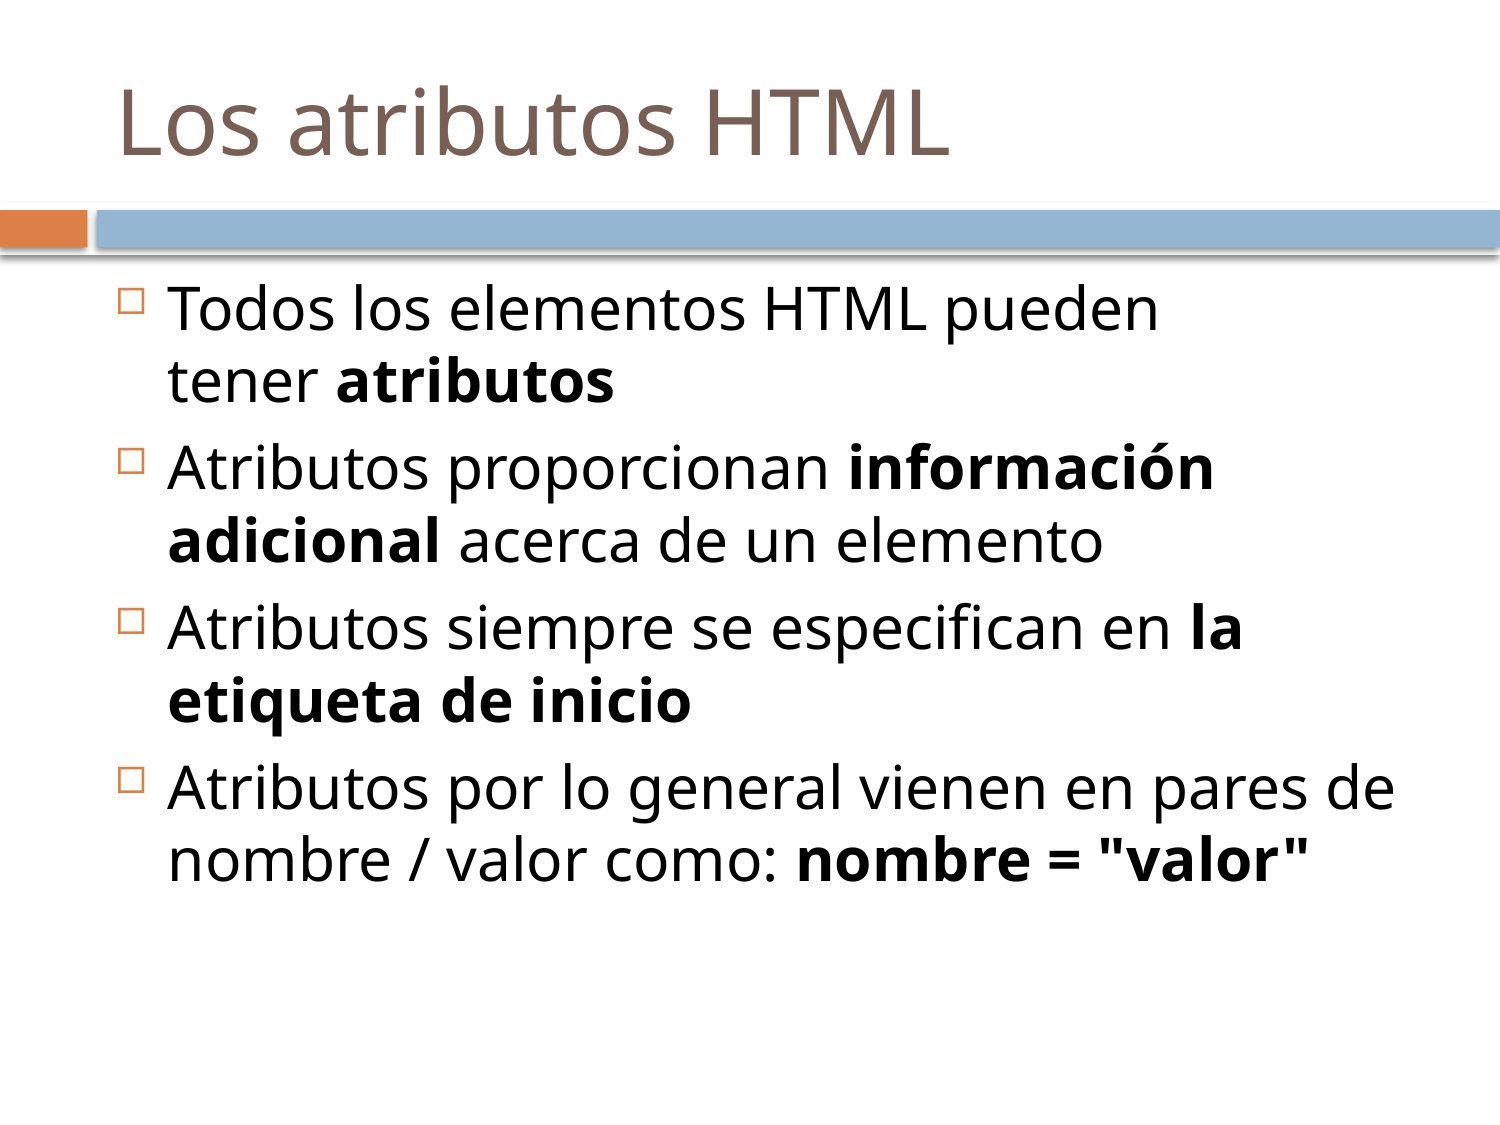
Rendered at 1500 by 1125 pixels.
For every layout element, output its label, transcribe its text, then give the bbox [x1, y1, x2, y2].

list Todos los elementos HTML pueden tener atributos Atributos proporcionan información adicional acerca de un elemento Atributos siempre se especifican en la etiqueta de inicio Atributos por lo general vienen en pares de nombre / valor como: nombre = "valor" [100, 262, 1438, 1000]
title Los atributos HTML [100, 37, 1438, 200]
